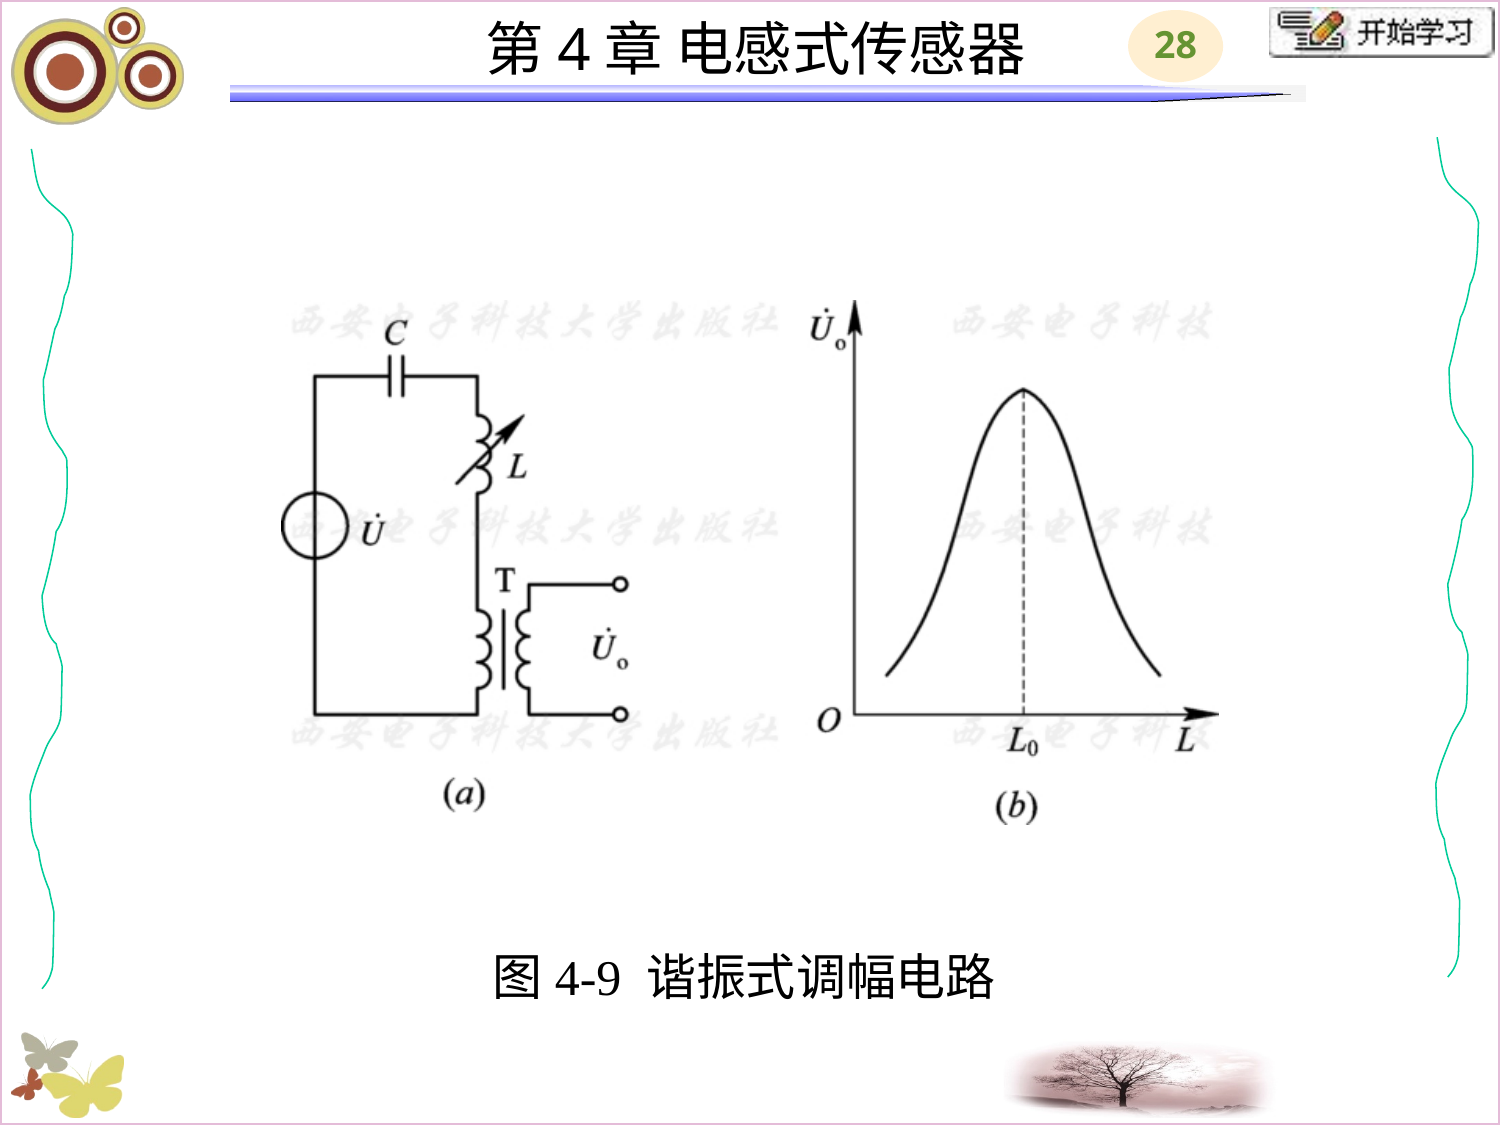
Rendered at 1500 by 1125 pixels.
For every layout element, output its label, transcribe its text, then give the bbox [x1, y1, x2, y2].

picture [1269, 7, 1495, 58]
list 图4-9 谐振式调幅电路 [0, 937, 1500, 1013]
picture [986, 1039, 1290, 1118]
picture [281, 300, 1219, 825]
picture [230, 85, 1306, 102]
picture [11, 1032, 124, 1118]
picture [11, 7, 184, 125]
